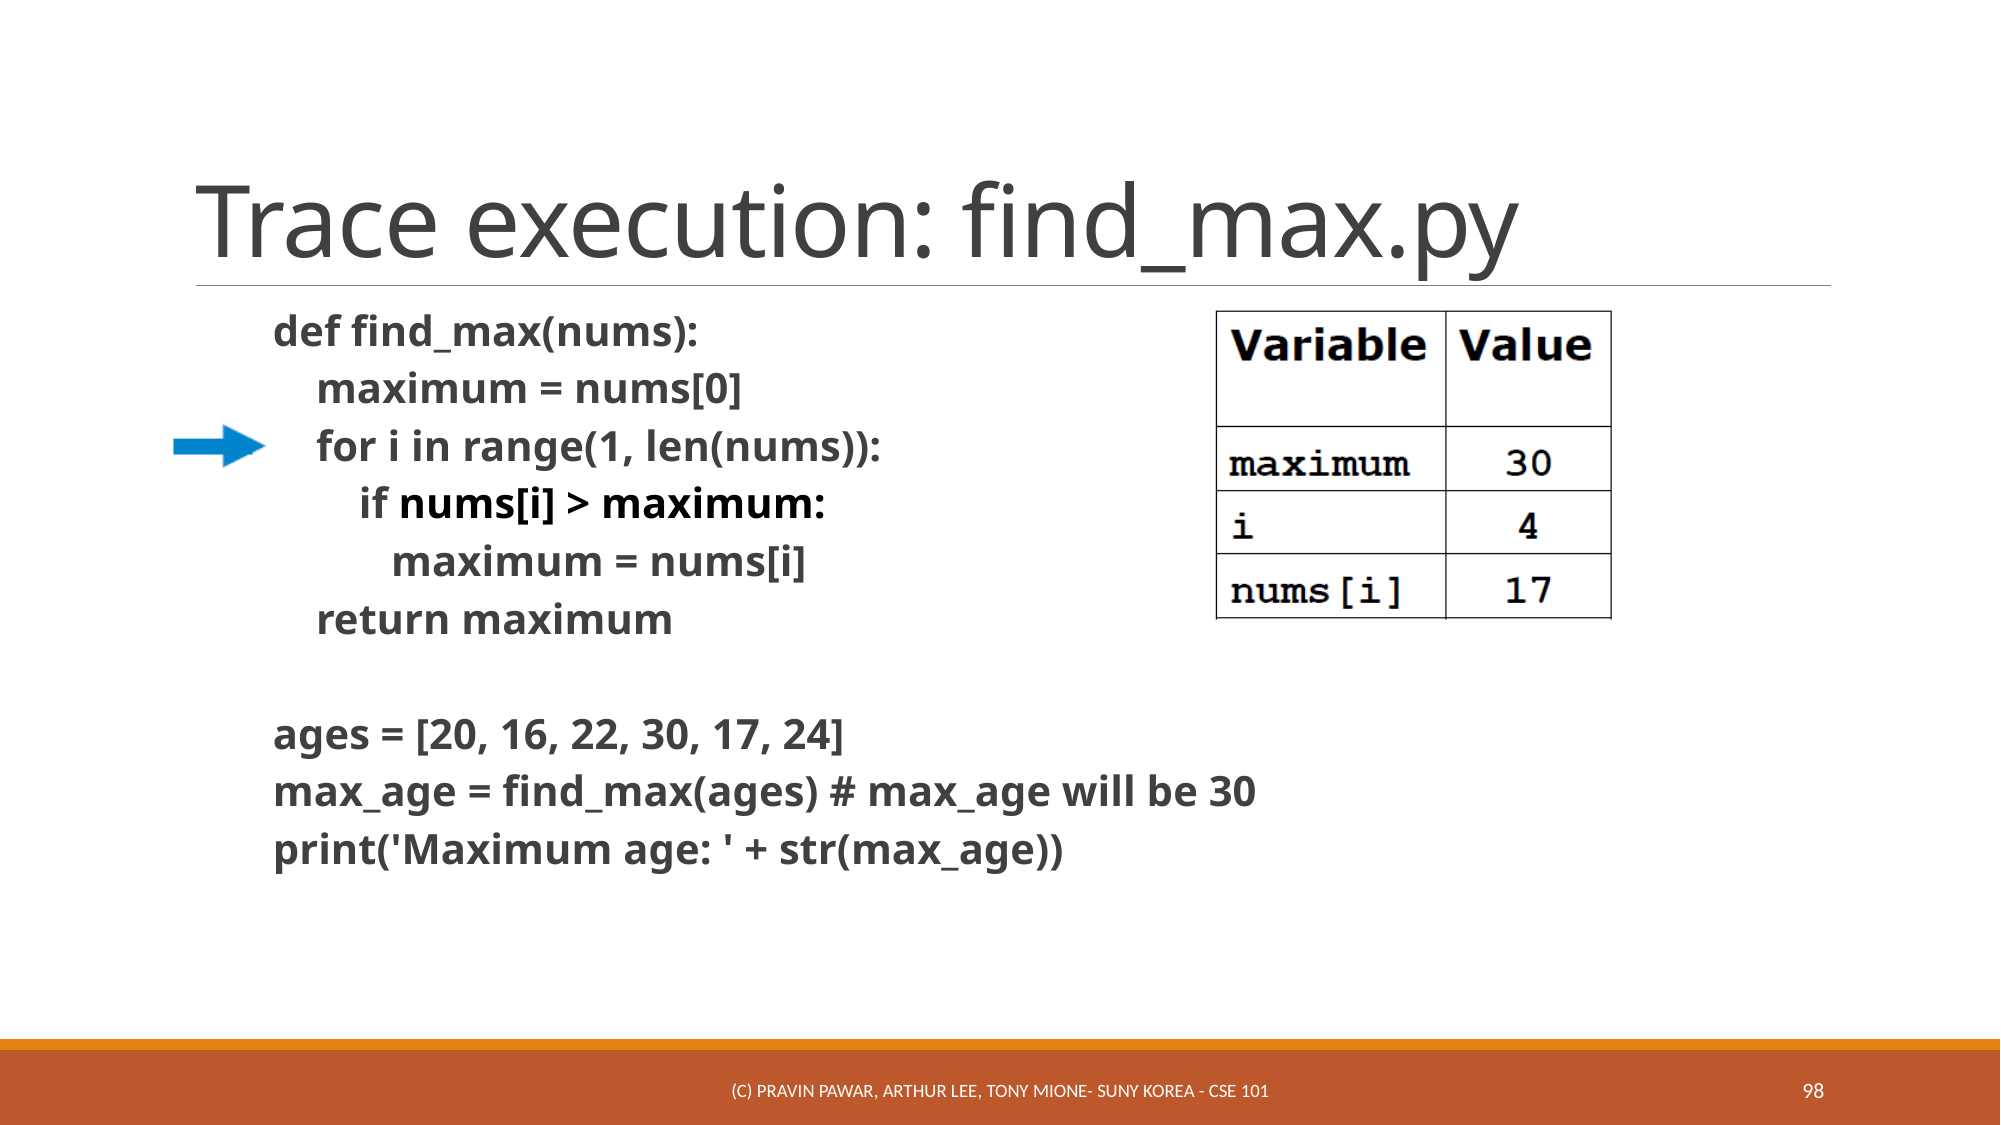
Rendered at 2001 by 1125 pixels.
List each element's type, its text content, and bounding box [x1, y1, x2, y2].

list def find_max(nums): maximum = nums[0] for i in range(1, len(nums)): if nums[i] > maximum: maximum = nums[i] return maximum ages = [20, 16, 22, 30, 17, 24] max_age = find_max(ages) # max_age will be 30 print('Maximum age: ' + str(max_age)) [180, 302, 1830, 963]
title Trace execution: find_max.py [180, 47, 1830, 285]
picture [150, 419, 275, 478]
picture [1209, 305, 1619, 623]
footer (c) Pravin Pawar, Arthur Lee, Tony Mione- SUNY Korea - CSE 101 [604, 1059, 1396, 1120]
slide_number 98 [1624, 1059, 1840, 1120]
